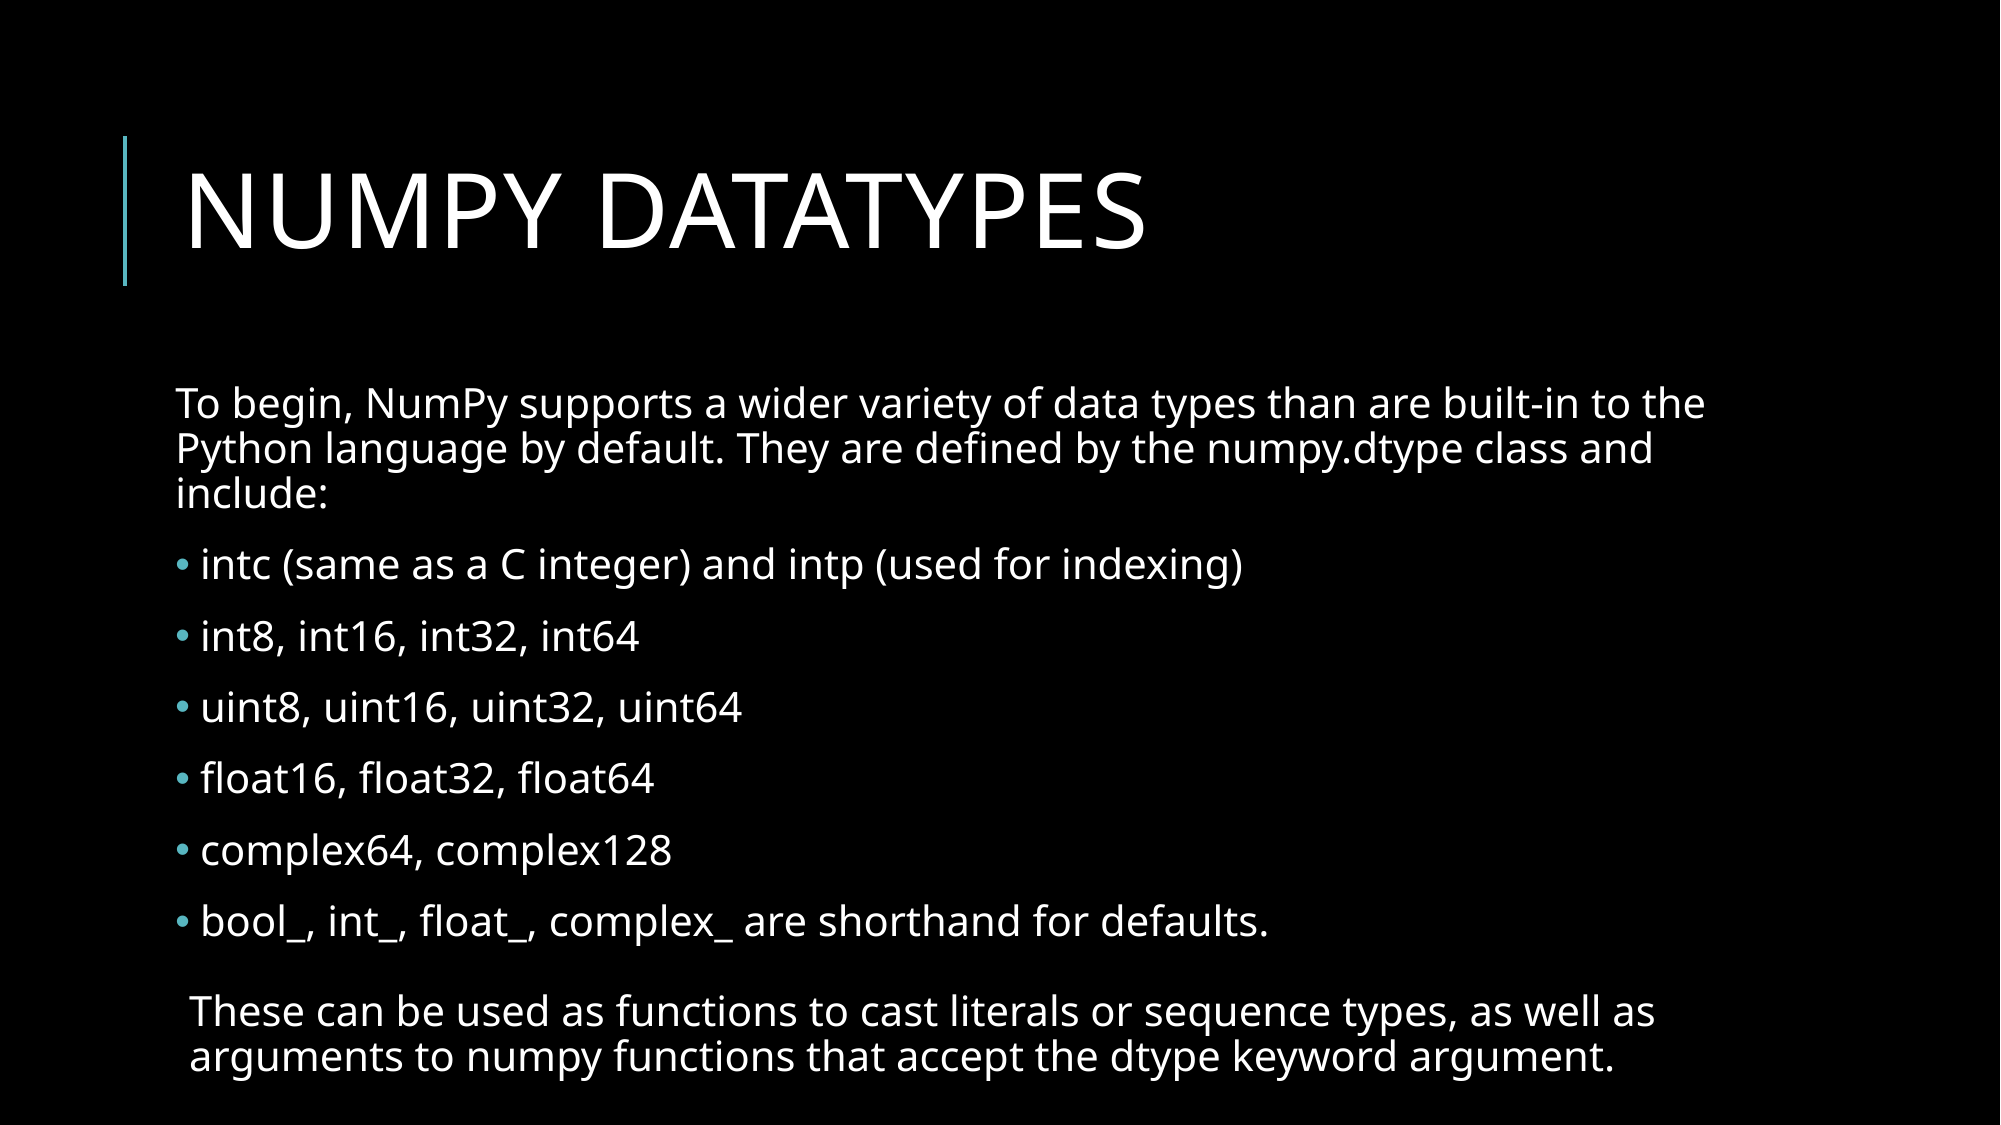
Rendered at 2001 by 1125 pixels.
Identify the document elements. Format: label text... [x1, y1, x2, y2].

list To begin, NumPy supports a wider variety of data types than are built-in to the Python language by default. They are defined by the numpy.dtype class and include: intc (same as a C integer) and intp (used for indexing) int8, int16, int32, int64 uint8, uint16, uint32, uint64 float16, float32, float64 complex64, complex128 bool_, int_, float_, complex_ are shorthand for defaults. These can be used as functions to cast literals or sequence types, as well as arguments to numpy functions that accept the dtype keyword argument. [168, 375, 1763, 1088]
title Numpy datatypes [168, 96, 1763, 342]
